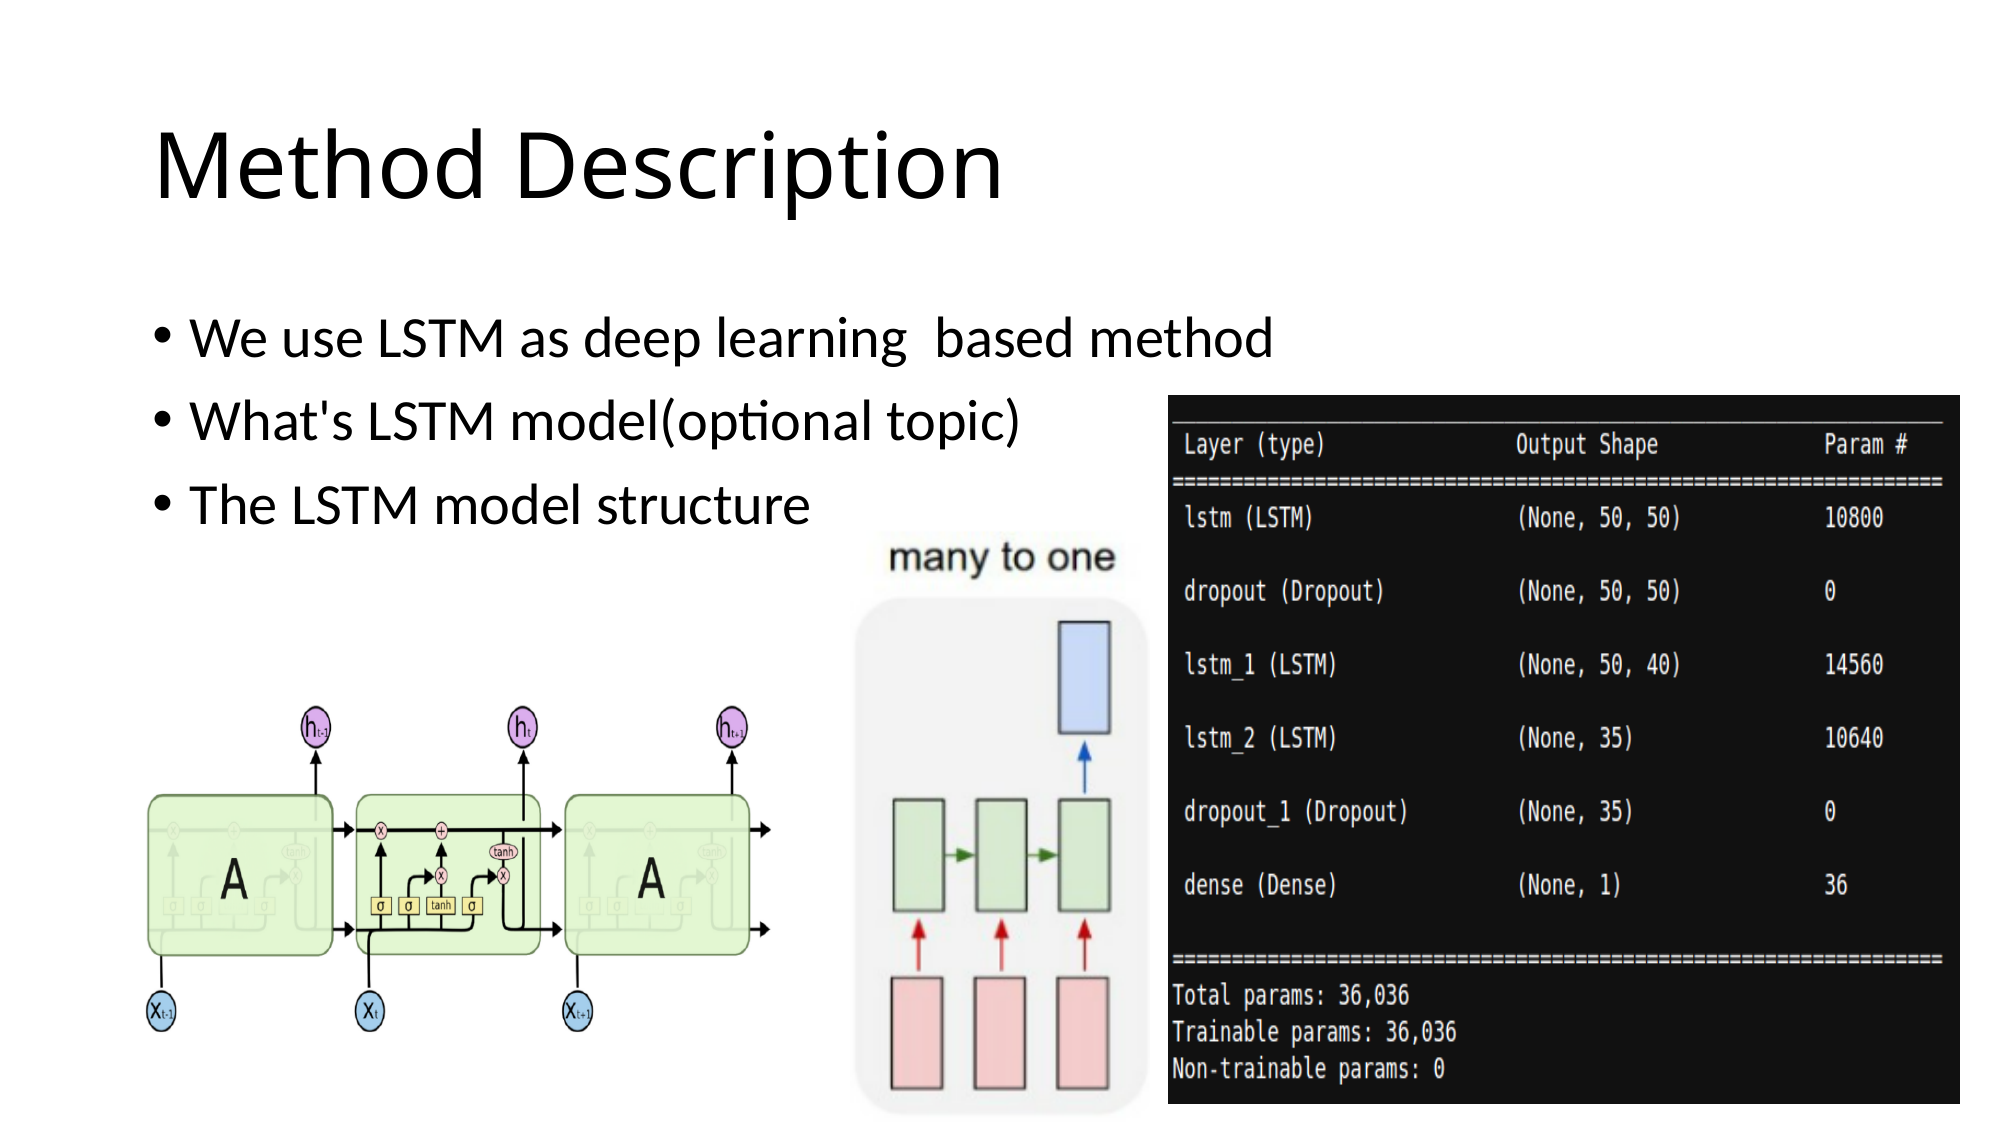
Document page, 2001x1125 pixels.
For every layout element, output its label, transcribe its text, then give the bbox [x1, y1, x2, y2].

picture [1168, 395, 1960, 1104]
title Method Description [137, 59, 1863, 278]
list We use LSTM as deep learning based method What's LSTM model(optional topic) The LSTM model structure [137, 299, 1863, 1014]
picture [850, 515, 1150, 1125]
picture [137, 692, 785, 1038]
